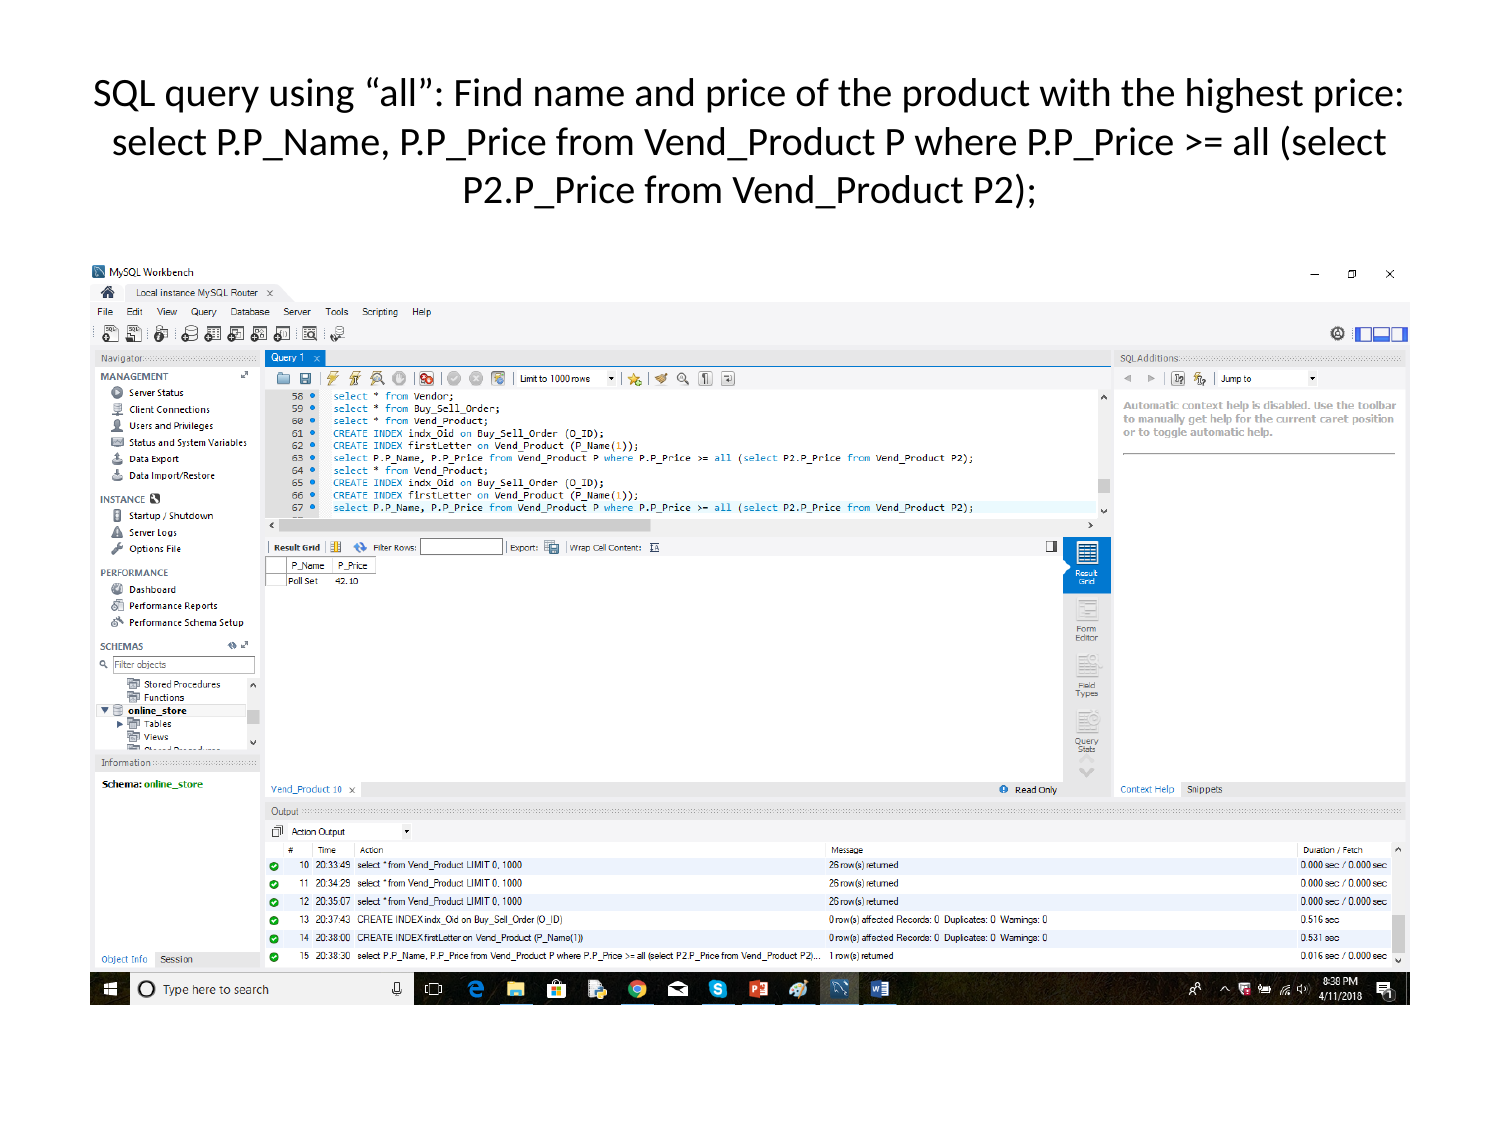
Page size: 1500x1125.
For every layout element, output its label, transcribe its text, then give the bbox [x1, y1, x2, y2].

title SQL query using “all”: Find name and price of the product with the highest price: select P.P_Name, P.P_Price from Vend_Product P where P.P_Price >= all (select P2.P_Price from Vend_Product P2); [75, 45, 1425, 233]
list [89, 262, 1411, 1006]
